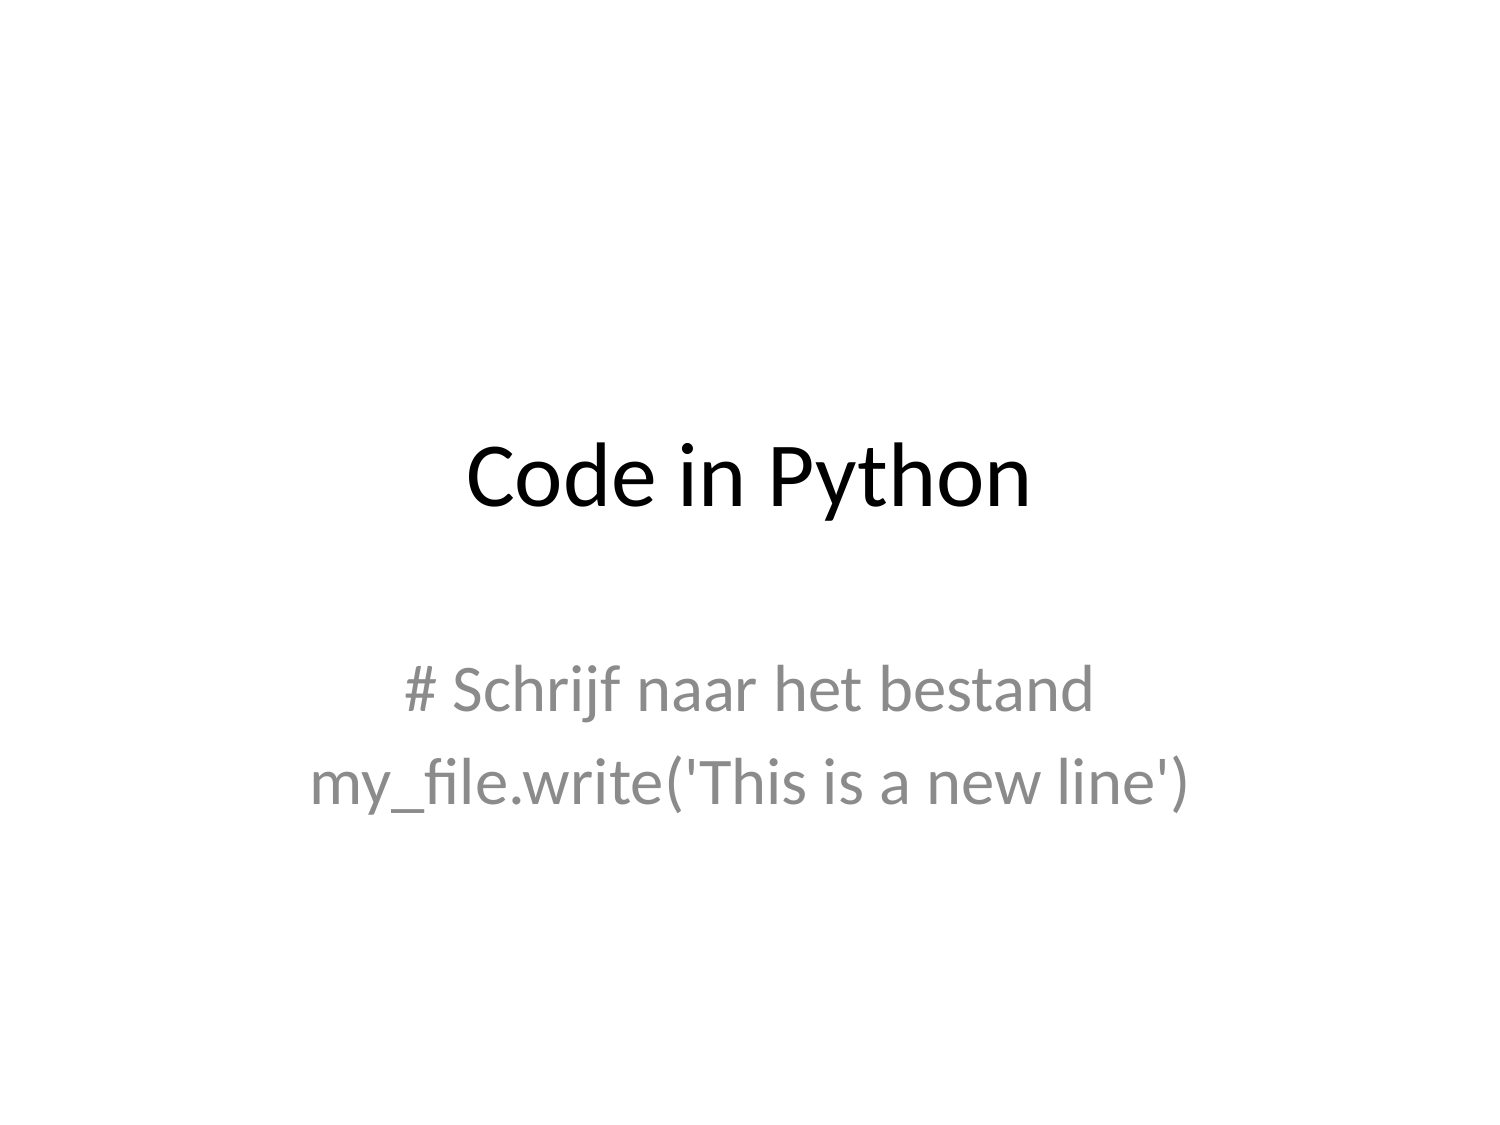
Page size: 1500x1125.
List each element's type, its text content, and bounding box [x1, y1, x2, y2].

subtitle # Schrijf naar het bestand my_file.write('This is a new line') [225, 637, 1275, 925]
title Code in Python [112, 349, 1388, 591]
